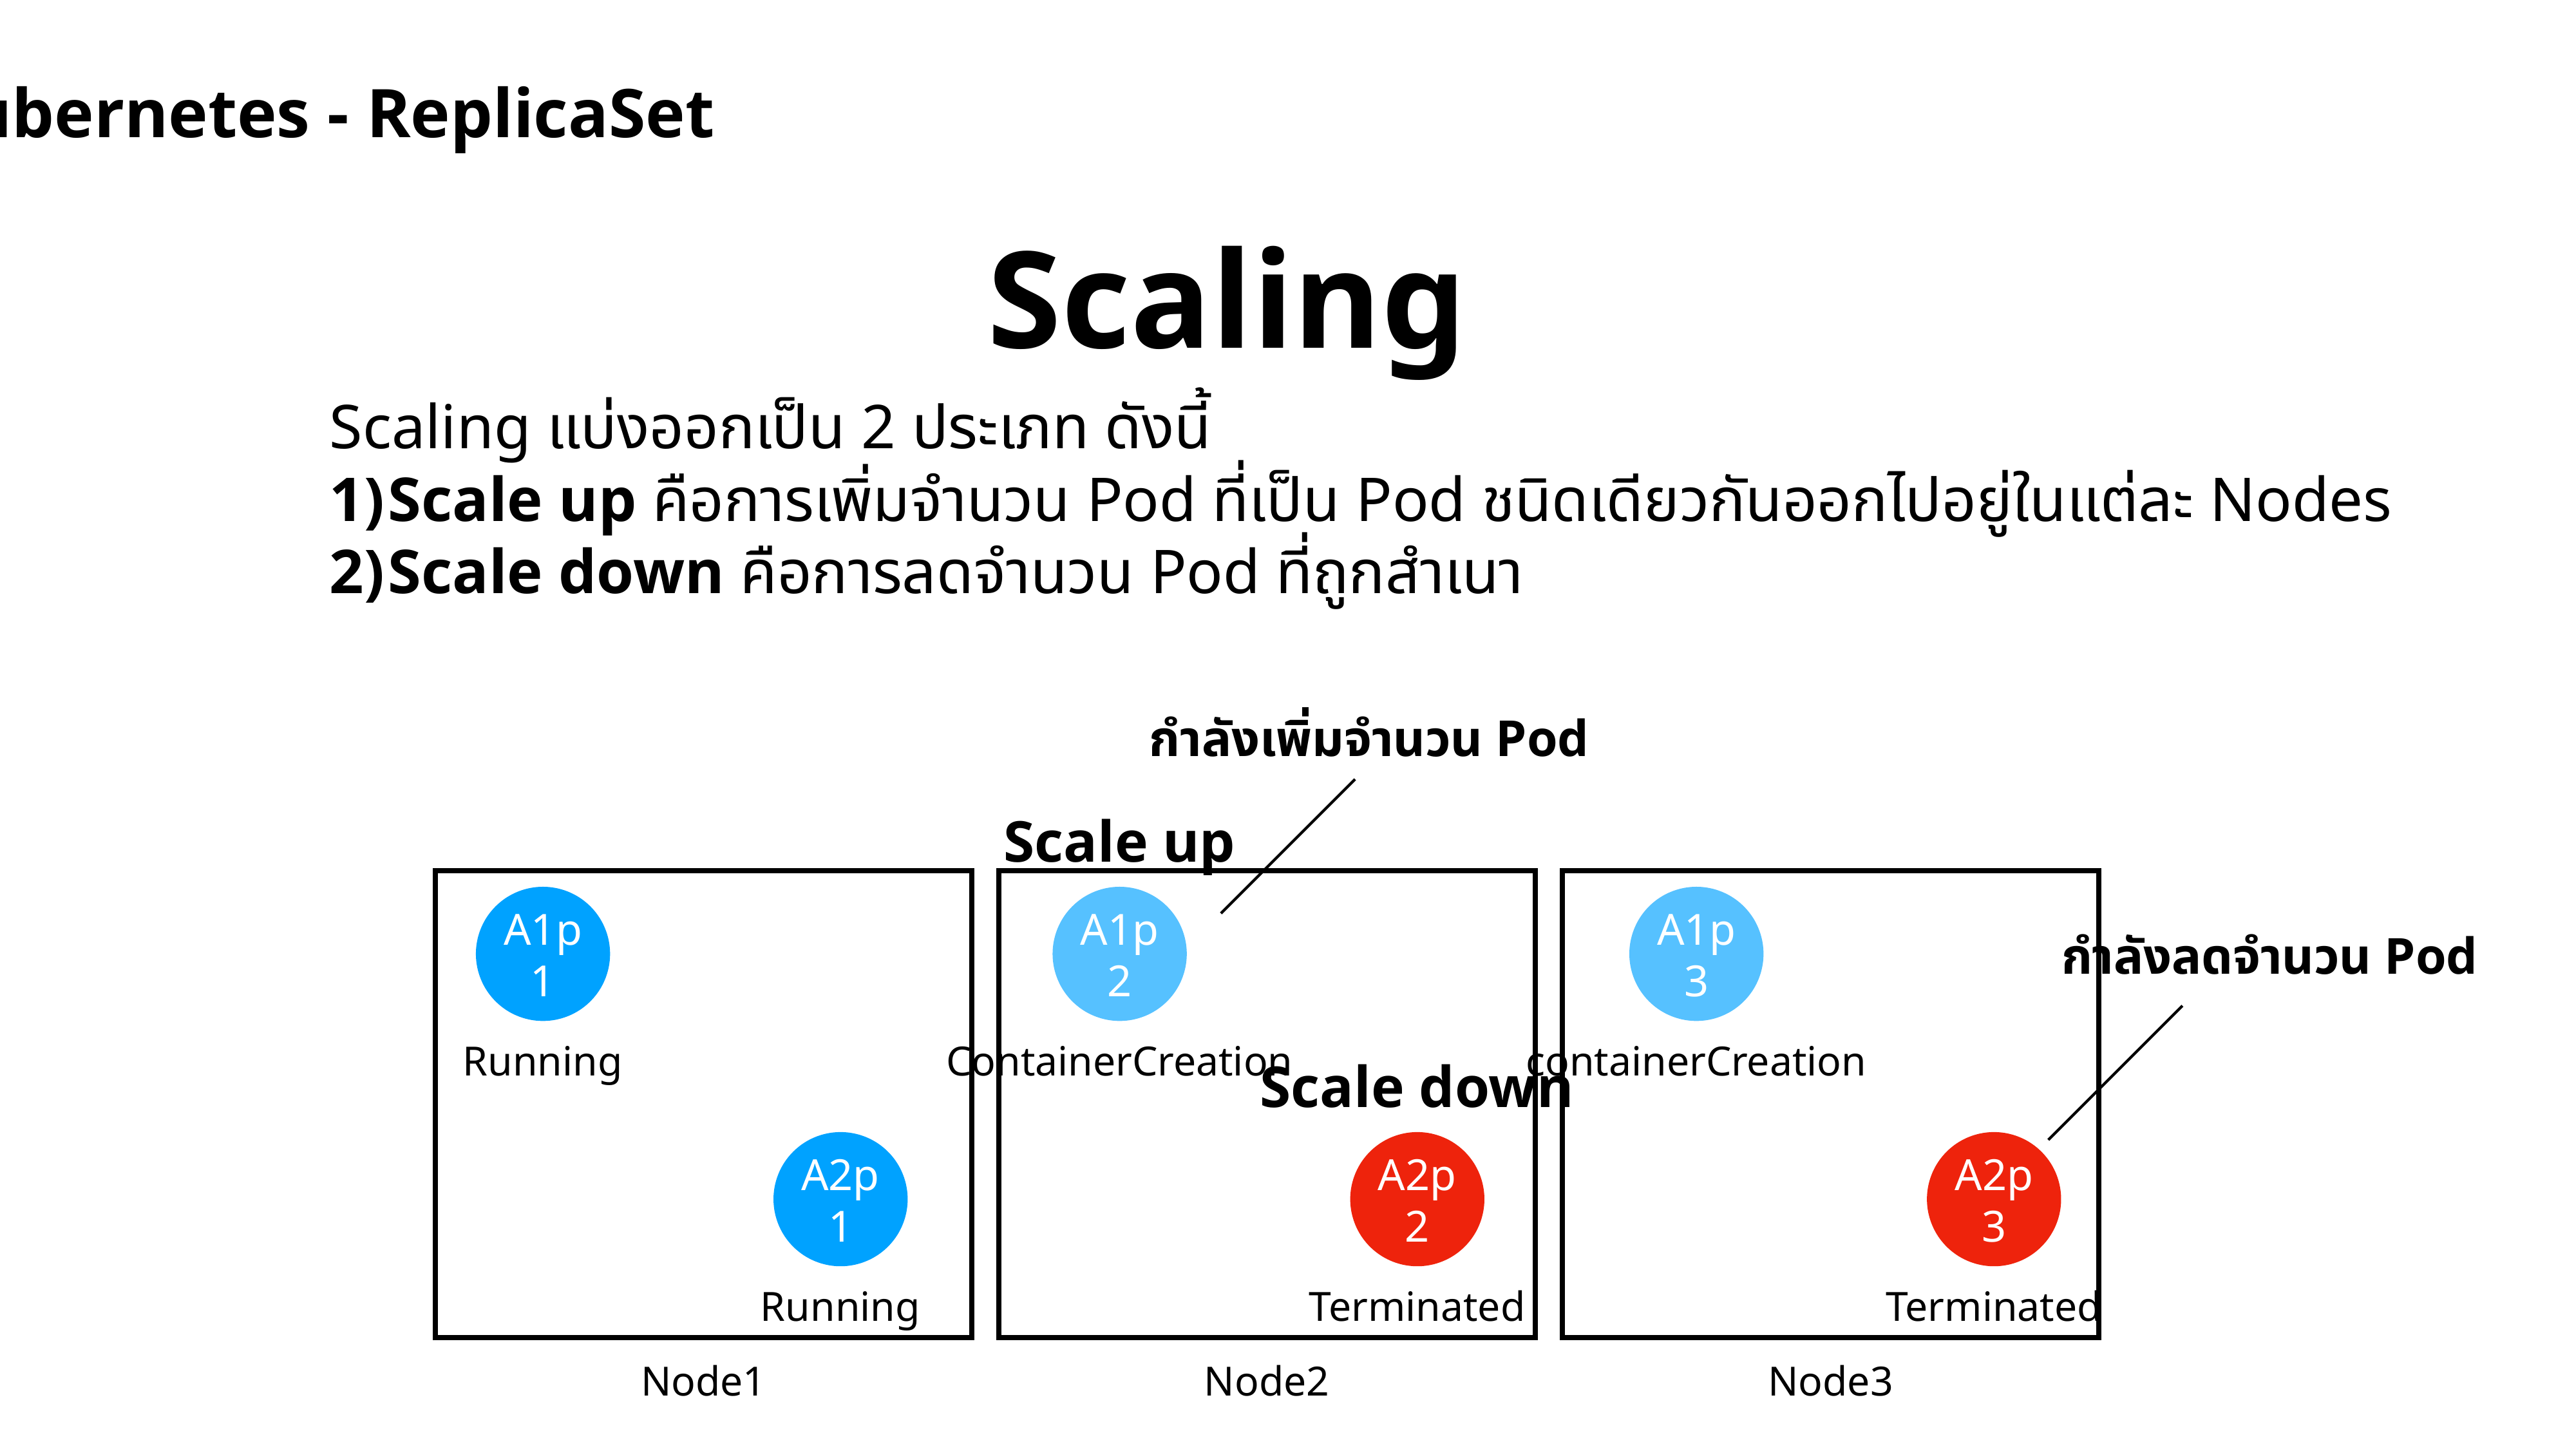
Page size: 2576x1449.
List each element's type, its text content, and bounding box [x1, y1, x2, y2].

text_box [599, 1047, 2236, 1334]
text_box กำลังลดจำนวน Pod [2102, 918, 2483, 989]
text_box Kubernetes - ReplicaSet [0, 65, 721, 156]
text_box Scaling แบ่งออกเป็น 2 ประเภท ดังนี้ Scale up คือการเพิ่มจำนวน Pod ที่เป็น Pod ชนิดเดียวกันออกไปอยู่ในแต่ละ Nodes Scale down คือการลดจำนวน Pod ที่ถูกสำเนา [324, 383, 2398, 611]
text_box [432, 1088, 2102, 1410]
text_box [301, 802, 1938, 1088]
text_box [1938, 870, 2102, 1047]
text_box กำลังเพิ่มจำนวน Pod [1144, 701, 1595, 772]
text_box Scaling [982, 208, 1472, 380]
